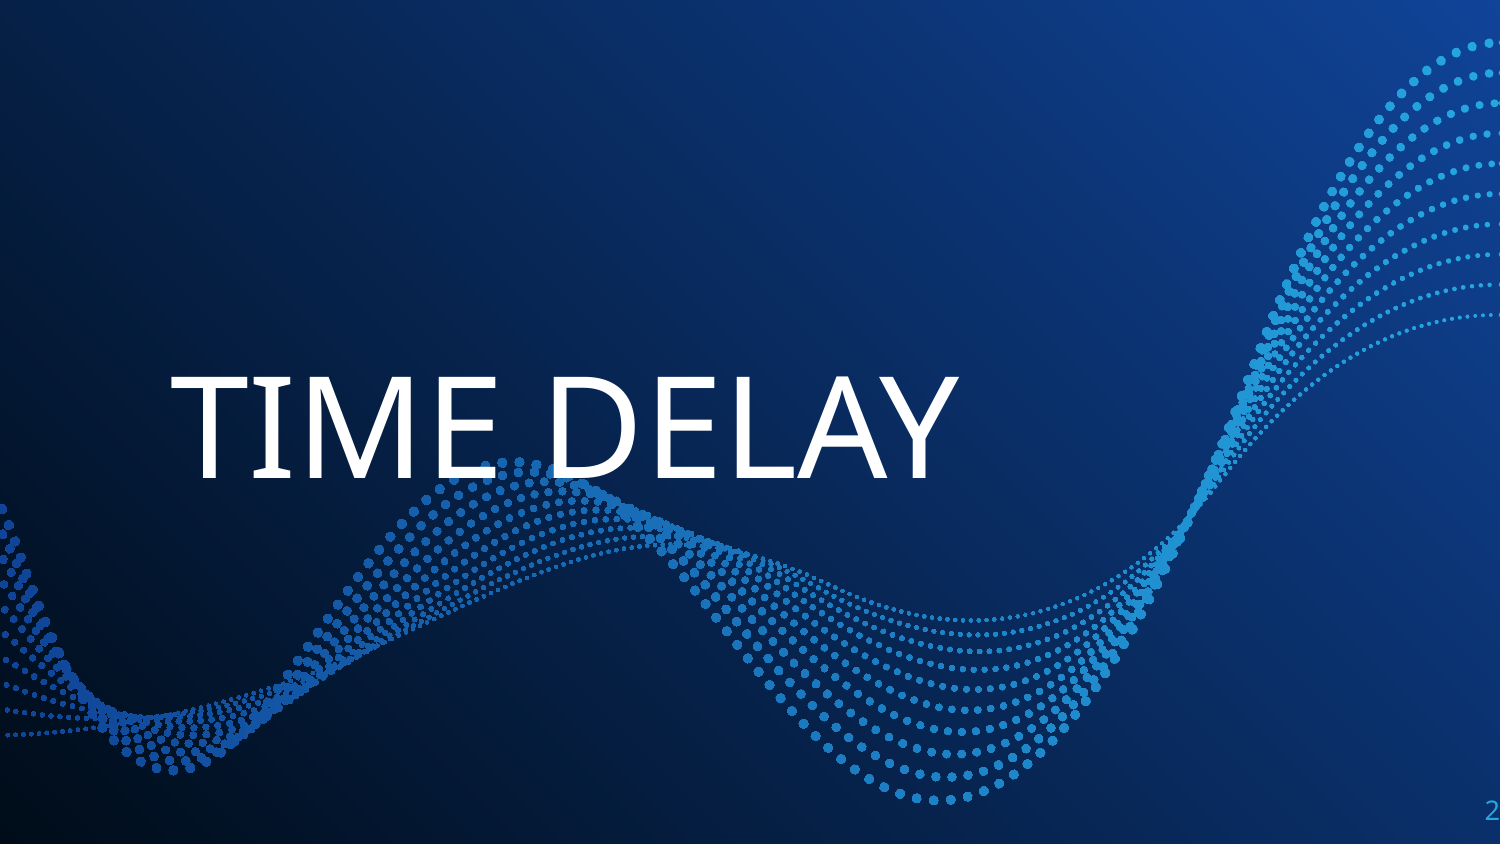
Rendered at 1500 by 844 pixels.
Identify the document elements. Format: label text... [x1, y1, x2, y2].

slide_number 2 [1409, 779, 1500, 844]
title TIME DELAY [170, 272, 1330, 572]
